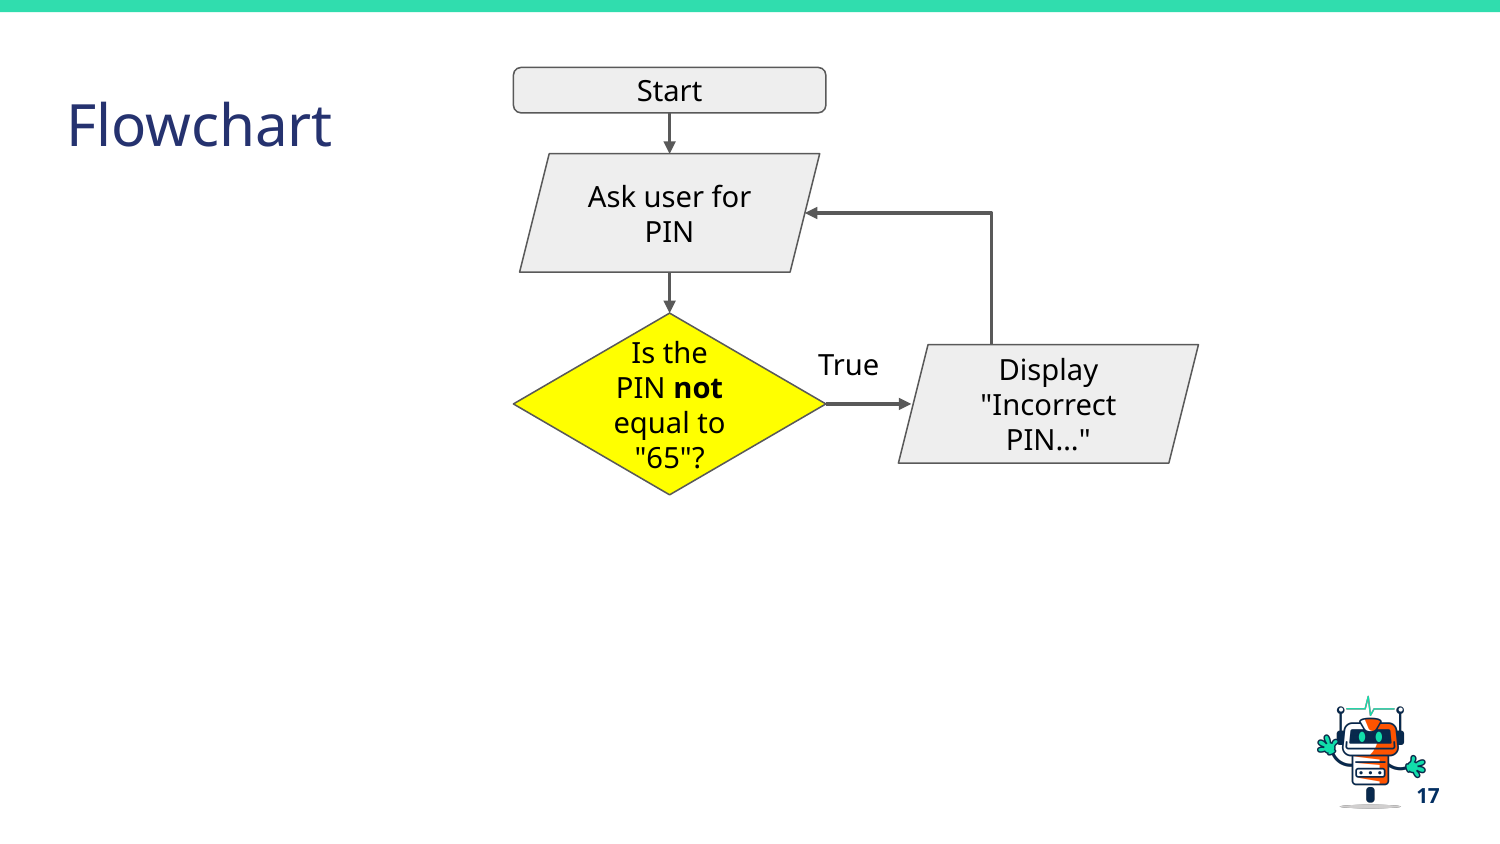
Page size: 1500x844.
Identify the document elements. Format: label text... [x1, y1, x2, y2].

text_box Is the PIN not equal to "65"? [513, 315, 813, 495]
title Flowchart [51, 72, 668, 167]
text_box Ask user for PIN [519, 153, 820, 273]
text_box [1309, 687, 1456, 830]
text_box Start [513, 67, 826, 113]
text_box Display "Incorrect PIN…" [898, 344, 1199, 464]
title Flowchart [671, 72, 1449, 167]
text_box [804, 212, 1179, 405]
